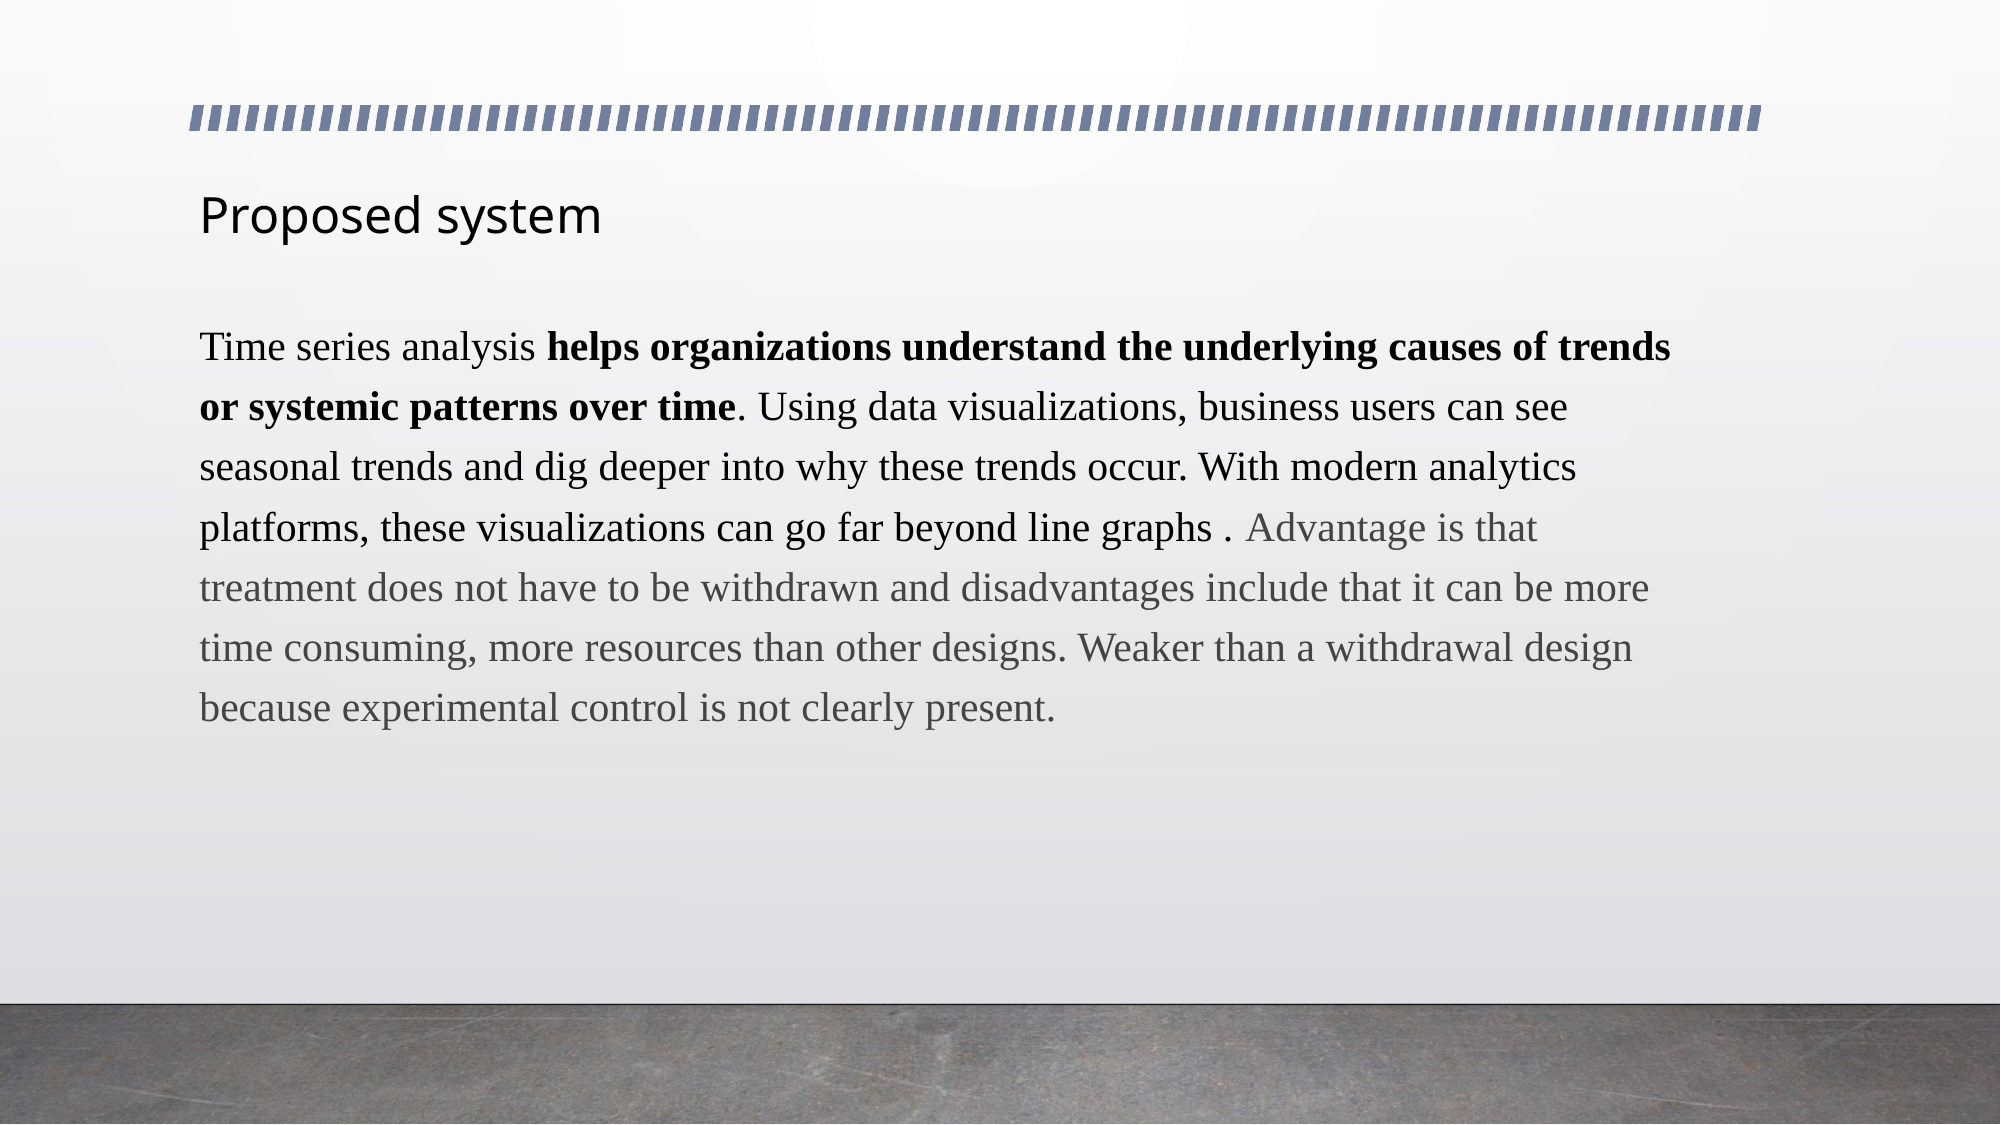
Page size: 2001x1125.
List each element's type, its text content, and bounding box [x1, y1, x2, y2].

list Time series analysis helps organizations understand the underlying causes of trends or systemic patterns over time. Using data visualizations, business users can see seasonal trends and dig deeper into why these trends occur. With modern analytics platforms, these visualizations can go far beyond line graphs . Advantage is that treatment does not have to be withdrawn and disadvantages include that it can be more time consuming, more resources than other designs. Weaker than a withdrawal design because experimental control is not clearly present. [184, 301, 1703, 895]
picture [0, 1004, 2000, 1124]
title Proposed system [184, 156, 912, 252]
